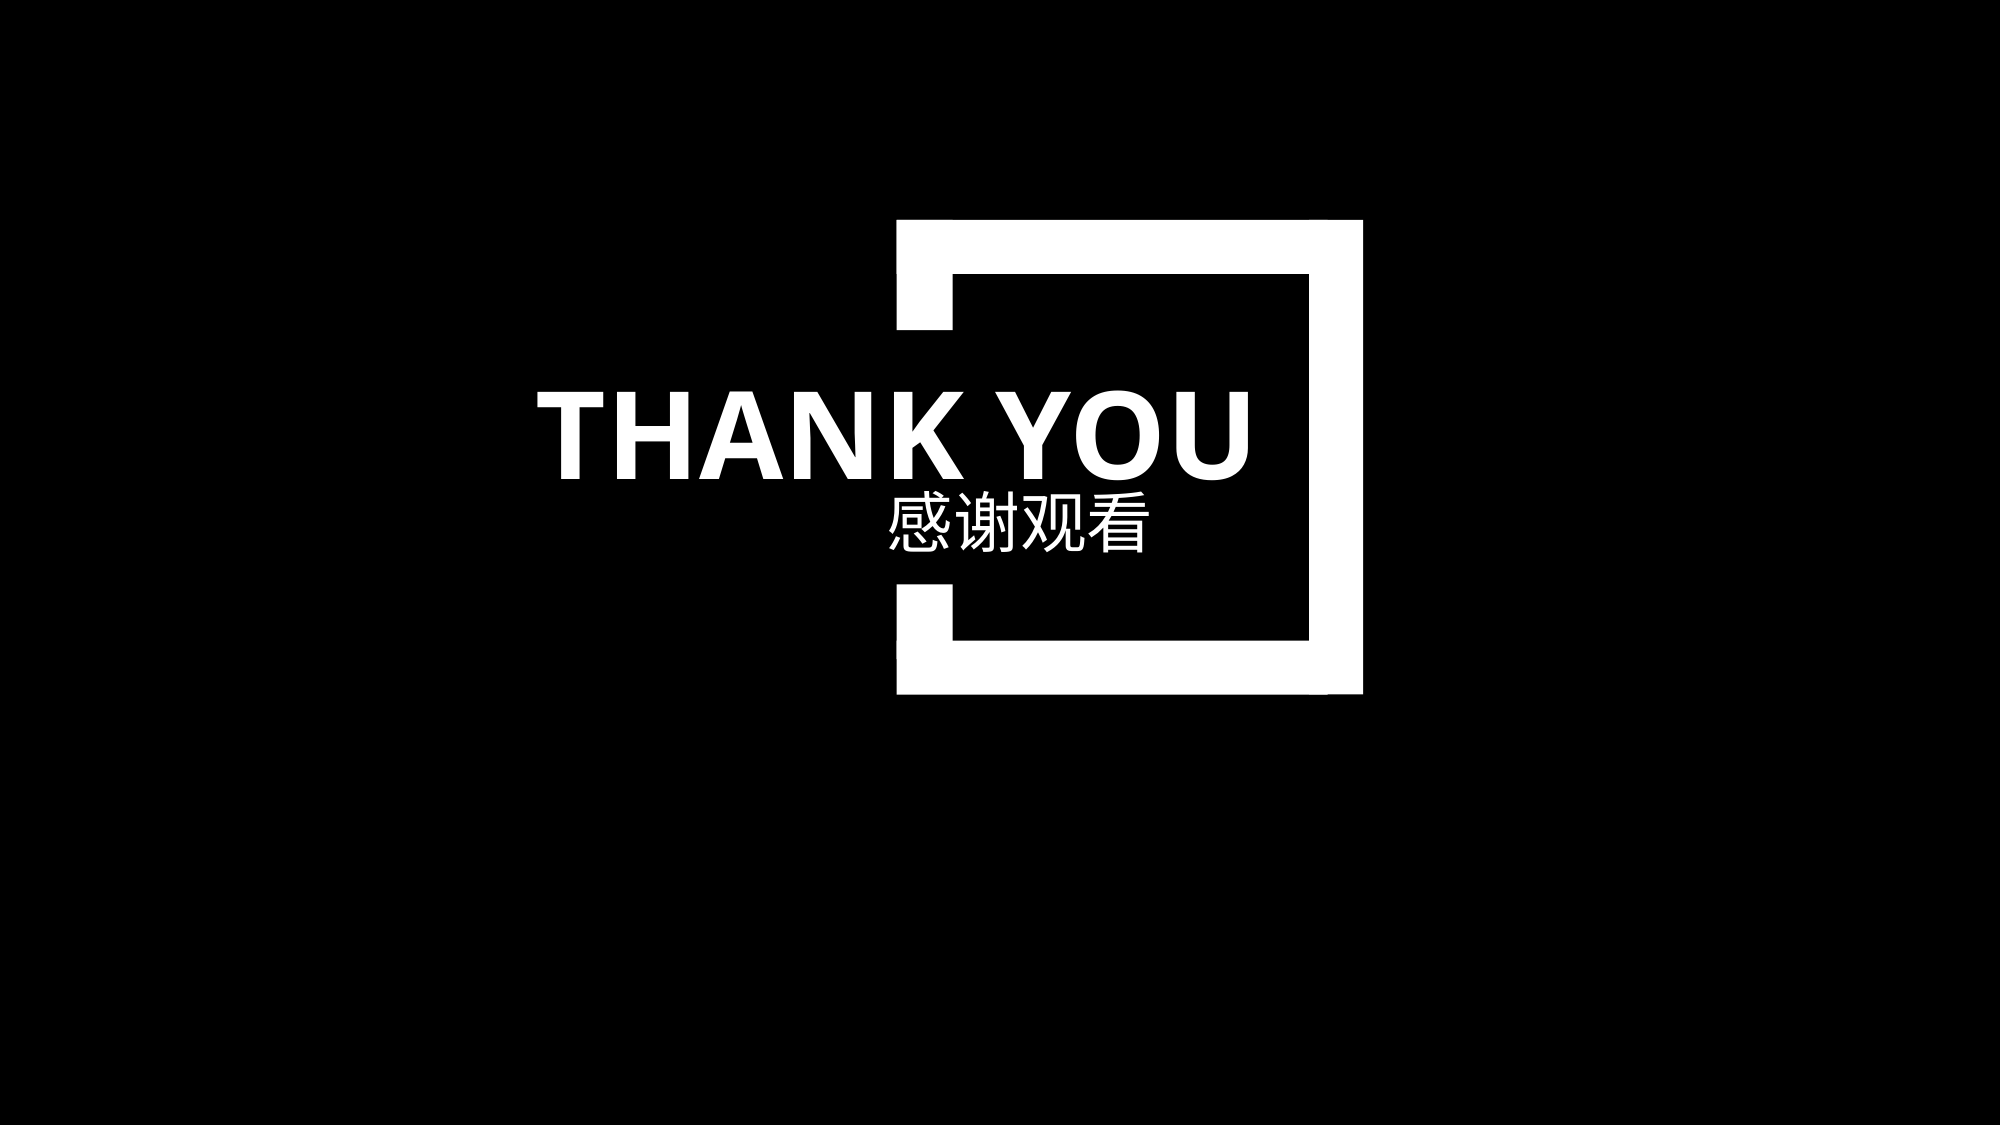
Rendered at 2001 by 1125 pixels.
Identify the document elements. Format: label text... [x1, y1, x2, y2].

text_box [895, 583, 954, 660]
text_box [895, 219, 954, 331]
text_box [1308, 219, 1364, 696]
text_box 感谢观看 [804, 505, 1154, 562]
text_box THANK YOU [535, 357, 1261, 505]
text_box [896, 219, 1308, 275]
text_box [896, 640, 1329, 696]
